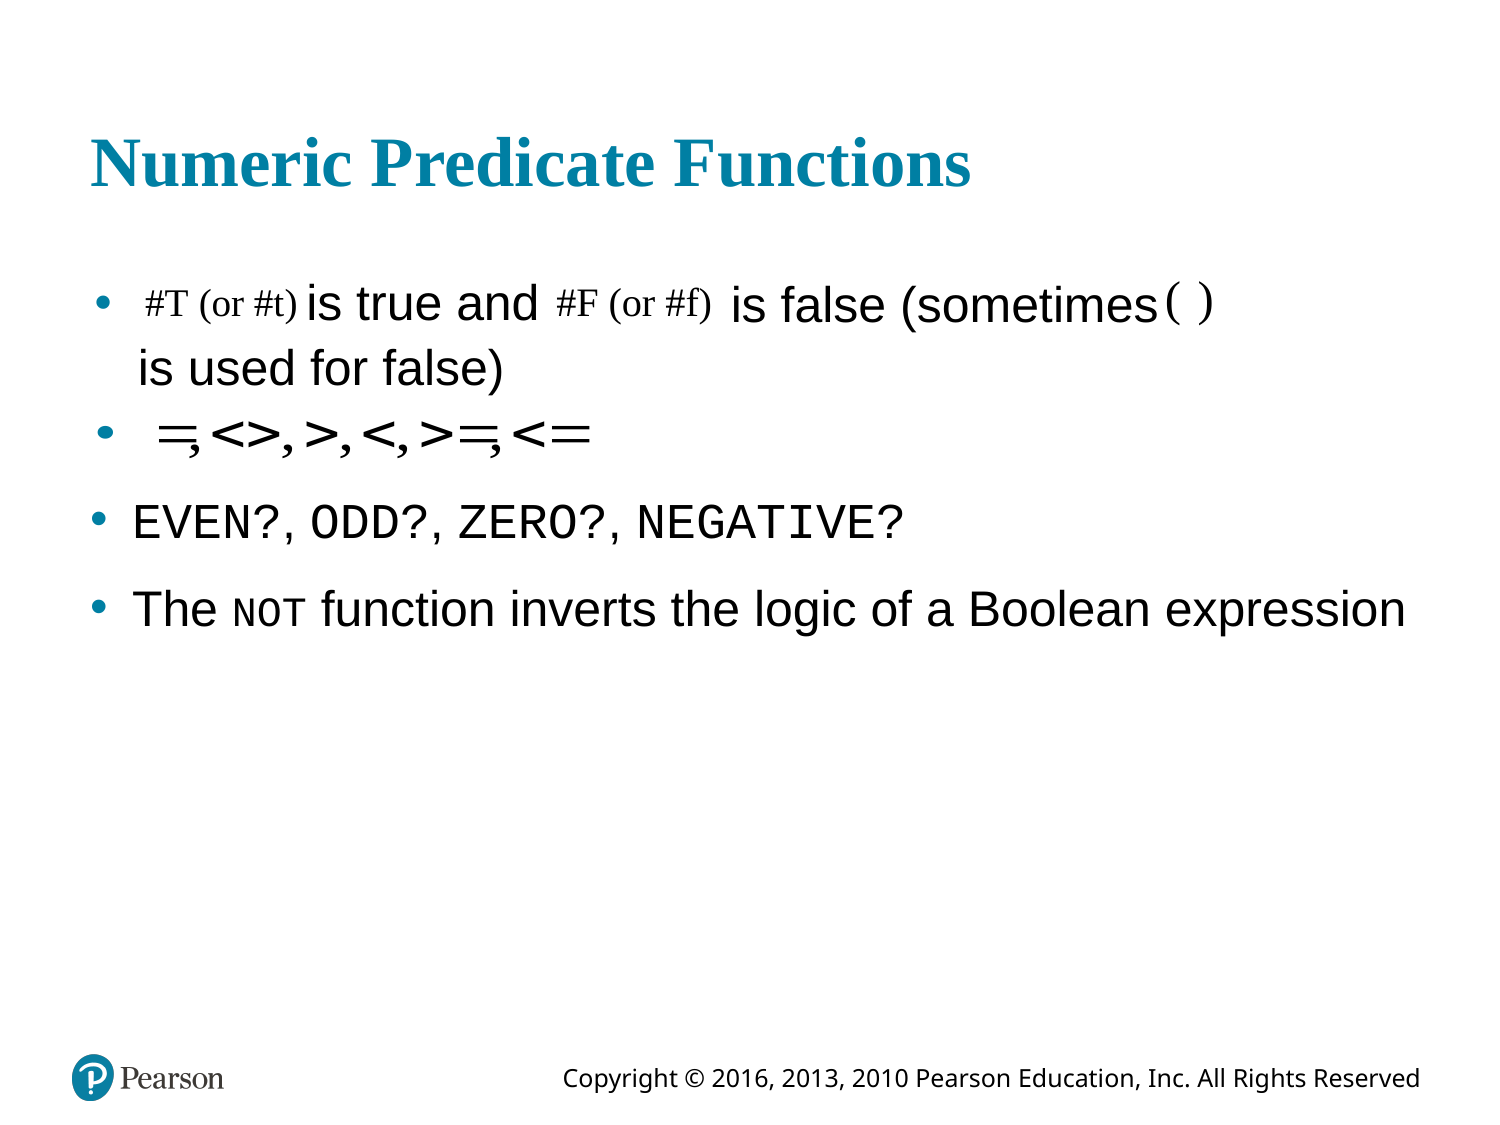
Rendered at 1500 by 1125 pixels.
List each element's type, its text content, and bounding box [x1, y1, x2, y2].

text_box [551, 280, 717, 332]
picture [98, 1054, 224, 1101]
picture [72, 1087, 83, 1101]
picture [72, 1054, 88, 1070]
list EVEN?, ODD?, ZERO?, NEGATIVE? [75, 473, 1425, 545]
title Numeric Predicate Functions [75, 35, 1425, 216]
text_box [85, 270, 315, 343]
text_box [1160, 272, 1219, 334]
picture [80, 1063, 106, 1088]
list is true and [291, 255, 564, 320]
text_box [89, 416, 592, 468]
list The NOT function inverts the logic of a Boolean expression [75, 561, 1425, 653]
list is false (sometimes [715, 257, 1181, 320]
list is used for false) [75, 320, 1426, 396]
